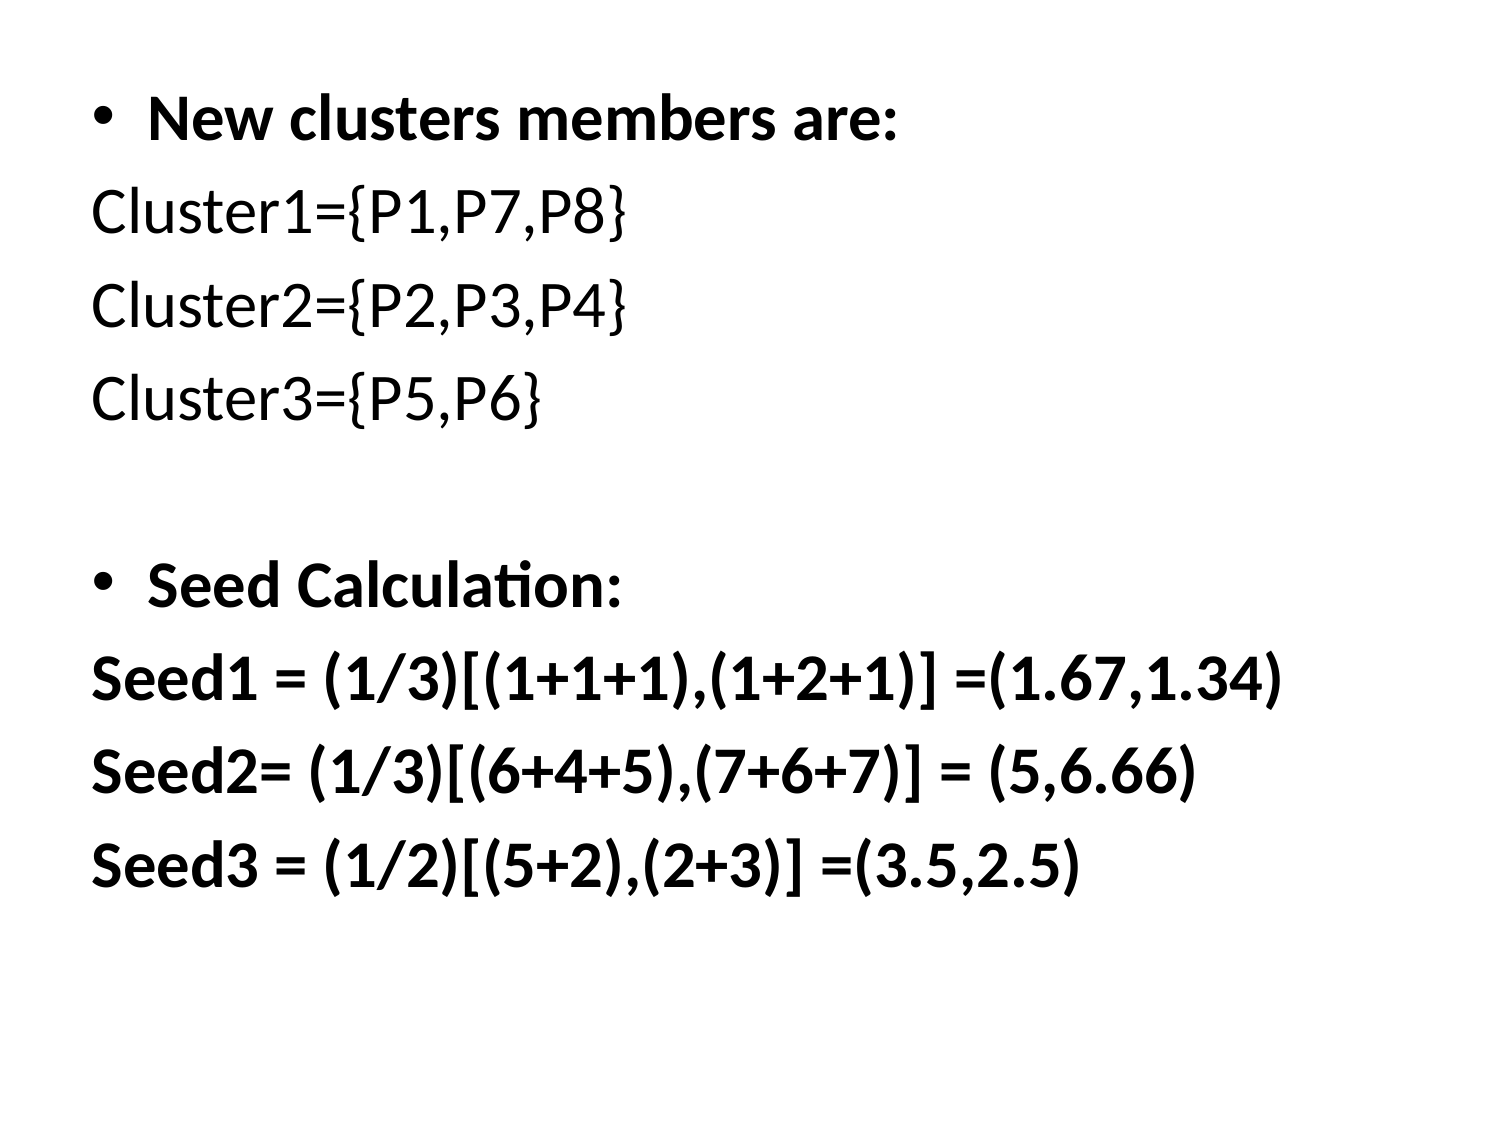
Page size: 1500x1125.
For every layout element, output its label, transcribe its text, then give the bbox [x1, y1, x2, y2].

list New clusters members are: Cluster1={P1,P7,P8} Cluster2={P2,P3,P4} Cluster3={P5,P6} Seed Calculation: Seed1 = (1/3)[(1+1+1),(1+2+1)] =(1.67,1.34) Seed2= (1/3)[(6+4+5),(7+6+7)] = (5,6.66) Seed3 = (1/2)[(5+2),(2+3)] =(3.5,2.5) [76, 66, 1427, 809]
